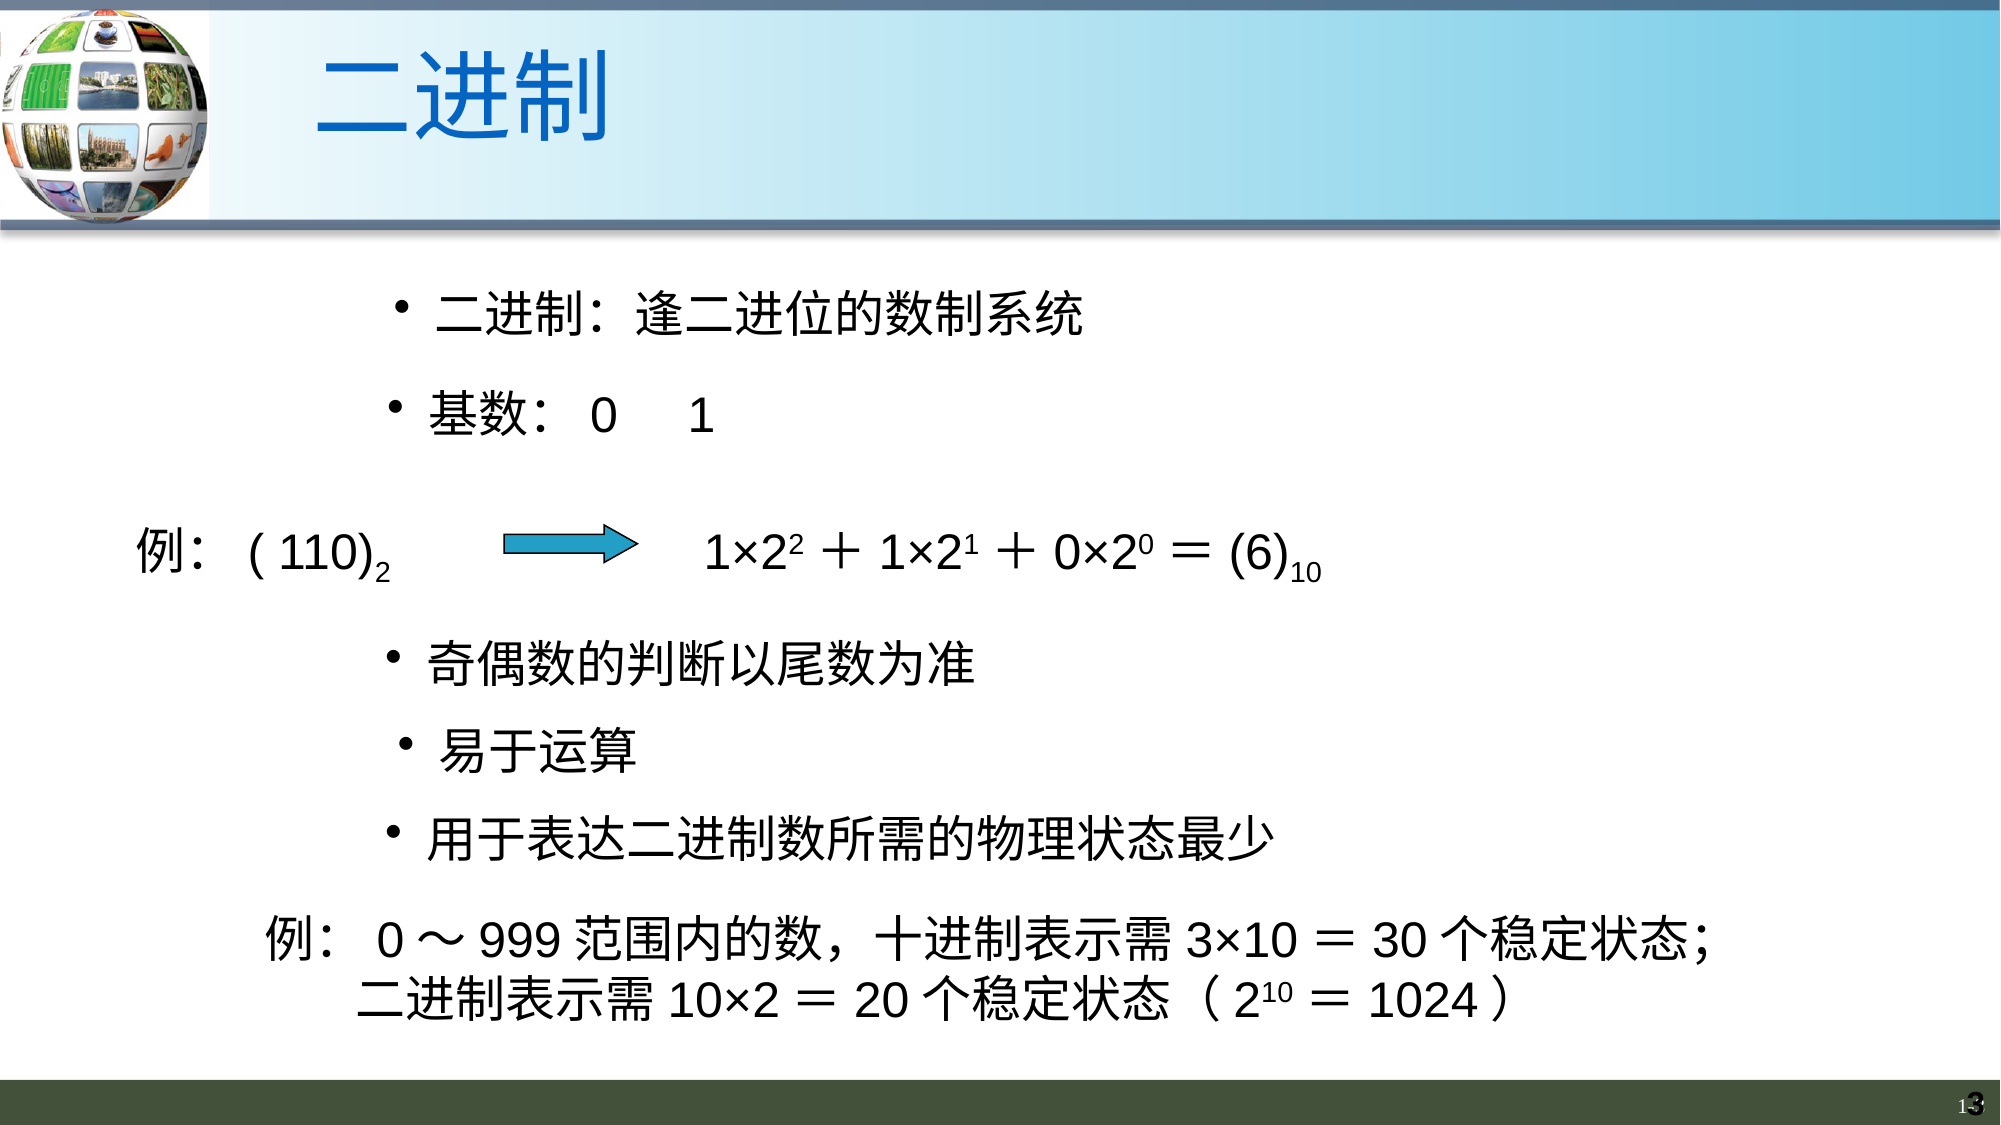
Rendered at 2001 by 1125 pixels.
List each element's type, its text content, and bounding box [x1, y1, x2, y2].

text_box 1×22＋1×21＋0×20＝(6)10 [688, 512, 1338, 596]
text_box 二进制 [150, 0, 775, 188]
text_box 基数：0 1 [372, 374, 731, 450]
text_box [1533, 1074, 2000, 1125]
text_box 例：0～999范围内的数，十进制表示需3×10＝30个稳定状态； 二进制表示需10×2＝20个稳定状态（210＝1024） [249, 899, 1782, 1035]
text_box 二进制：逢二进位的数制系统 [378, 274, 1100, 350]
text_box 易于运算 [382, 712, 654, 788]
text_box 奇偶数的判断以尾数为准 [370, 624, 991, 700]
text_box 例：( 110)2 [120, 512, 525, 596]
text_box 用于表达二进制数所需的物理状态最少 [370, 799, 1291, 875]
picture [0, 11, 210, 219]
text_box [504, 525, 638, 563]
